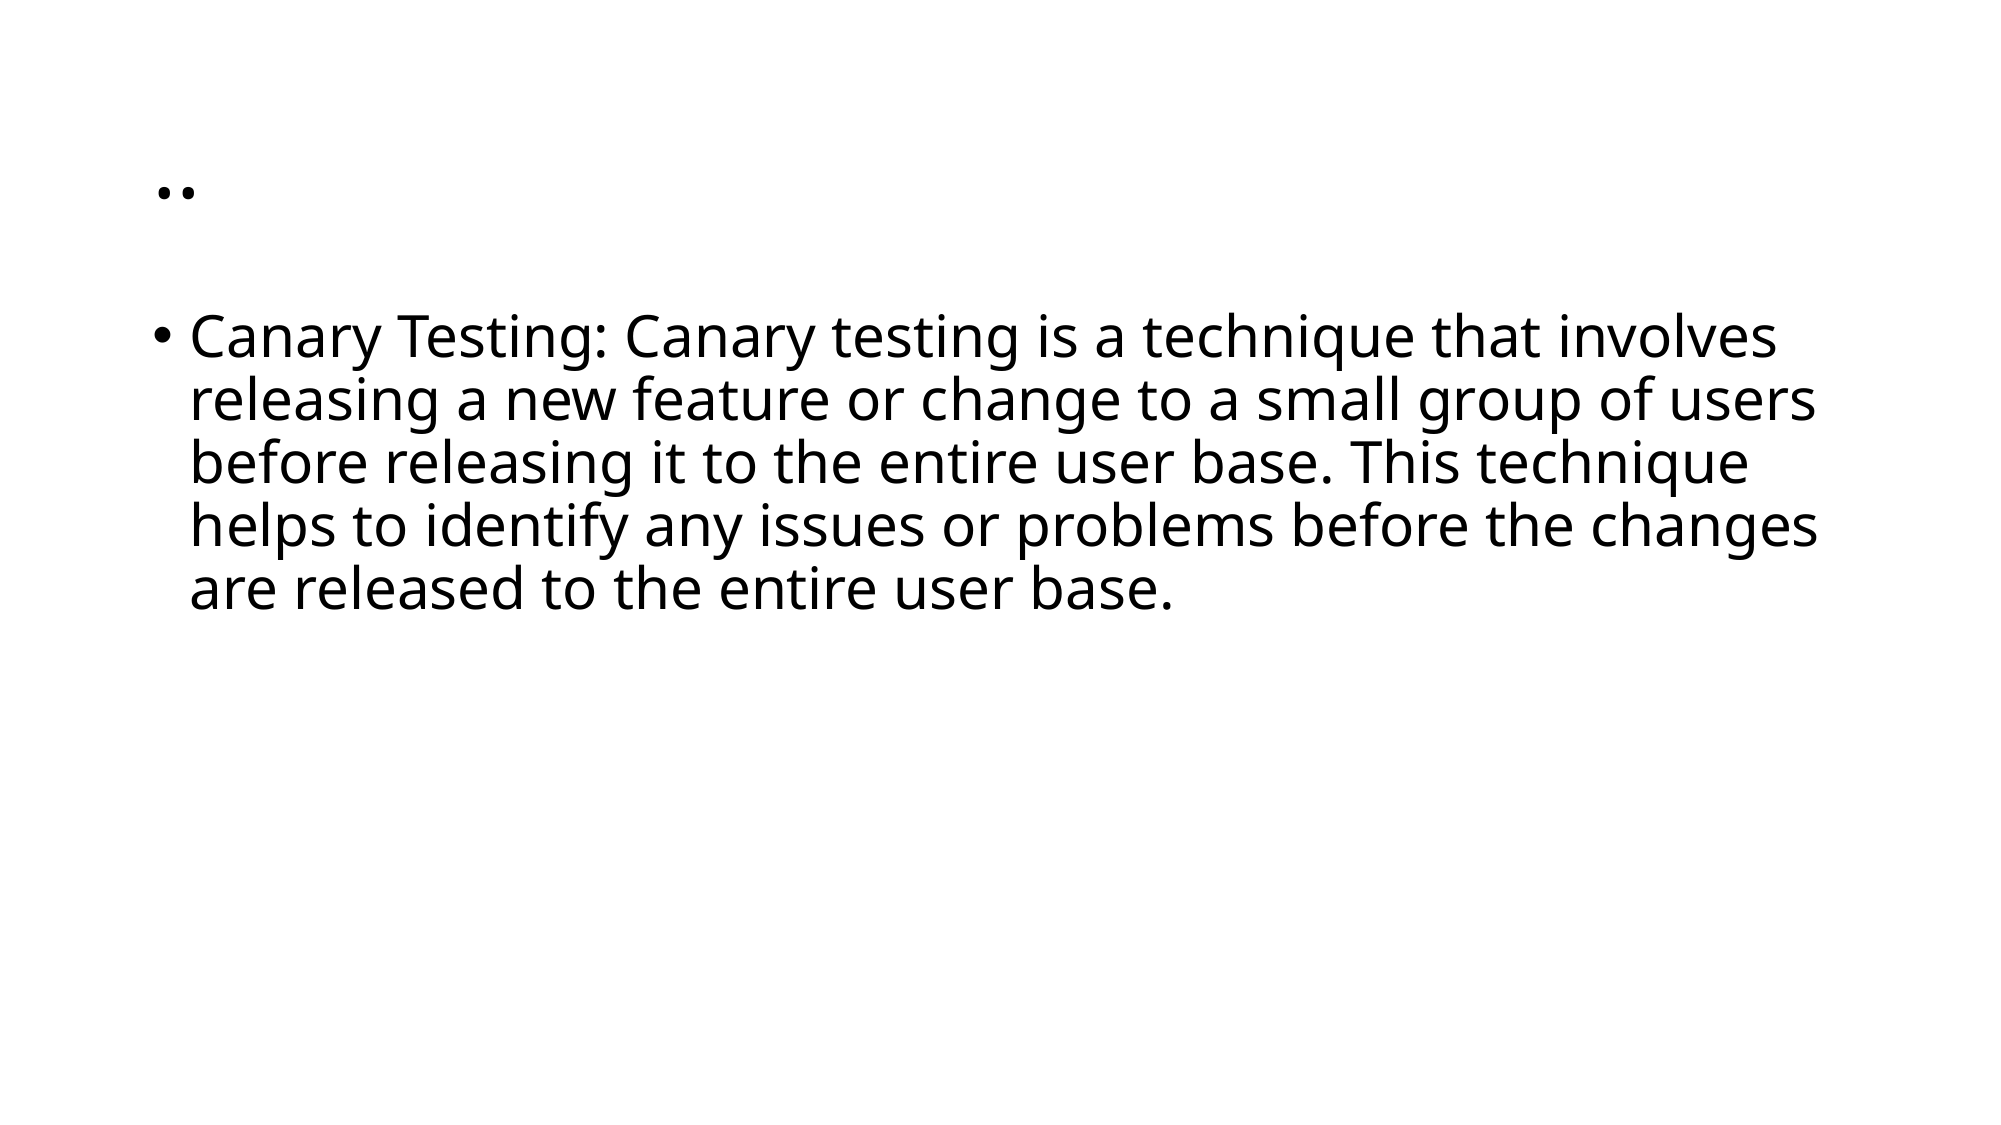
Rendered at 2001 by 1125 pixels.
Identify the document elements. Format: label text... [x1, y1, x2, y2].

list Canary Testing: Canary testing is a technique that involves releasing a new feature or change to a small group of users before releasing it to the entire user base. This technique helps to identify any issues or problems before the changes are released to the entire user base. [137, 299, 1863, 1014]
title .. [137, 59, 1863, 278]
